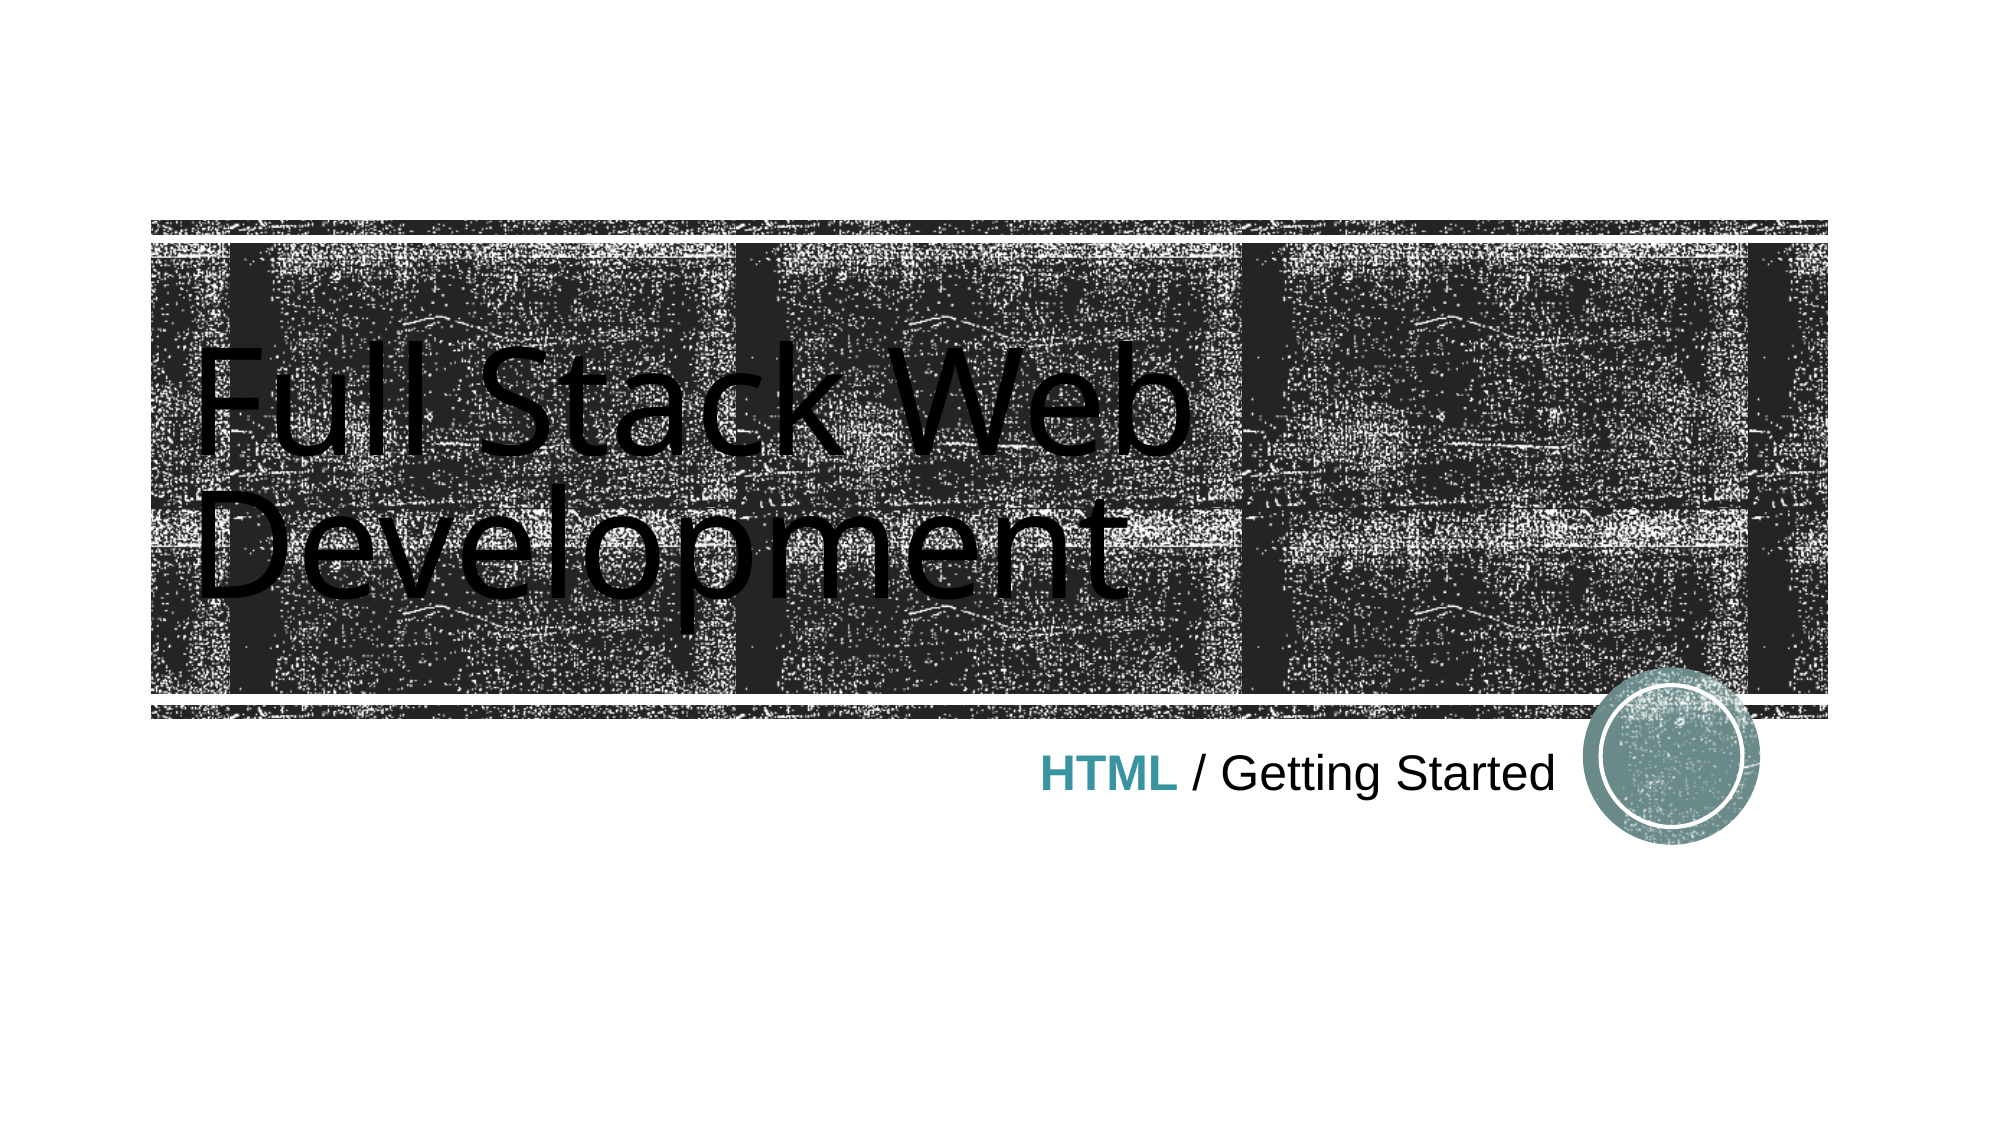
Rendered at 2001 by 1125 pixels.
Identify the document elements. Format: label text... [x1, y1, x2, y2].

title Full Stack Web Development [172, 234, 1808, 733]
text_box HTML / Getting Started [1025, 732, 1639, 808]
